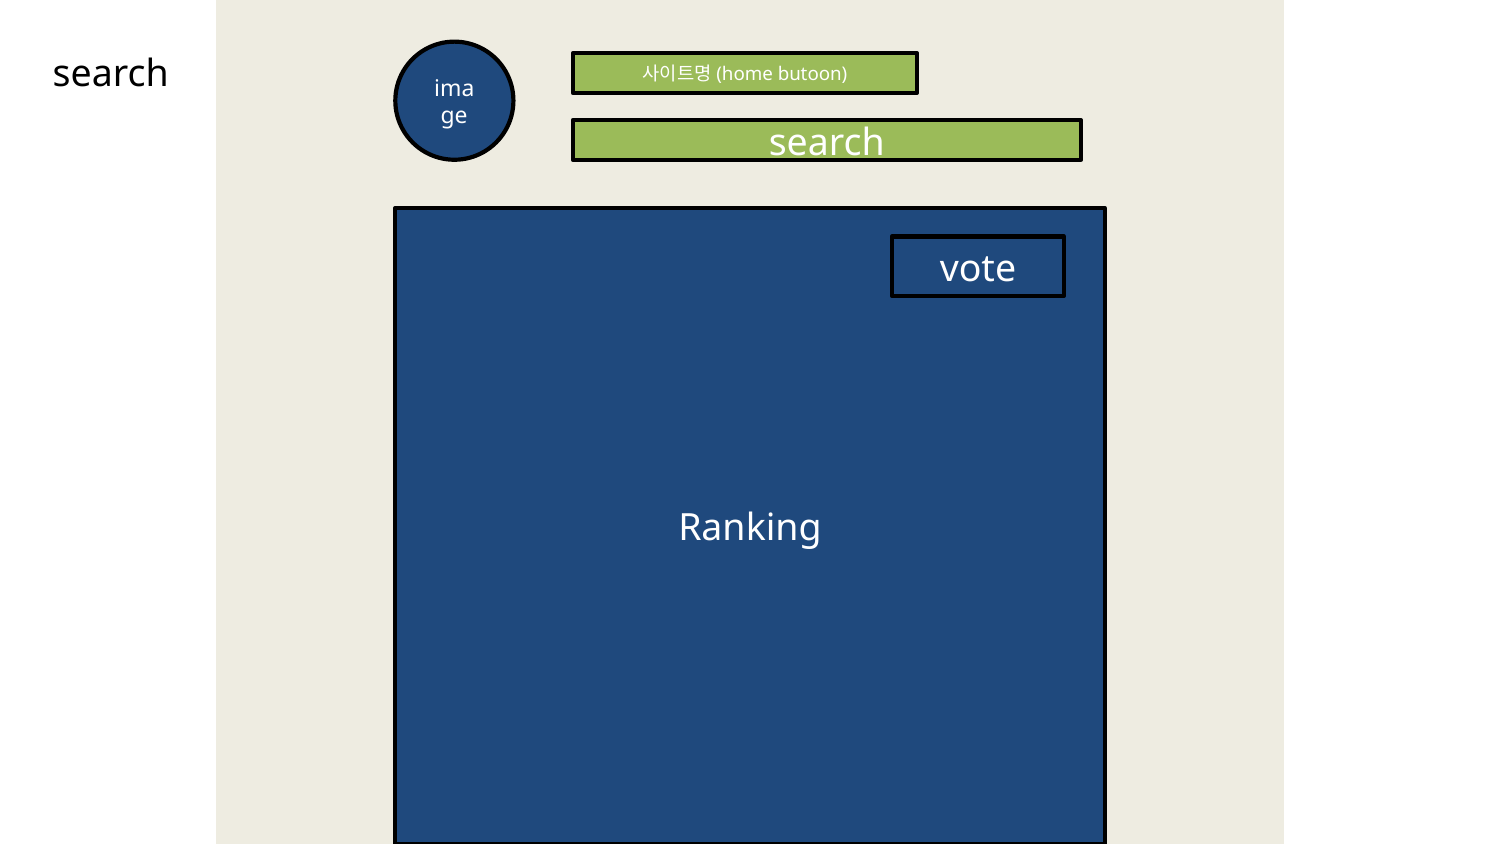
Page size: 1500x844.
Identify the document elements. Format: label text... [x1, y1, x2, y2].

text_box search [37, 41, 184, 102]
text_box vote [890, 234, 1066, 298]
text_box 사이트명(home butoon) [571, 51, 919, 95]
text_box search [571, 118, 1083, 162]
text_box Ranking [393, 206, 1107, 844]
text_box image [393, 39, 516, 162]
text_box [216, 0, 1284, 844]
